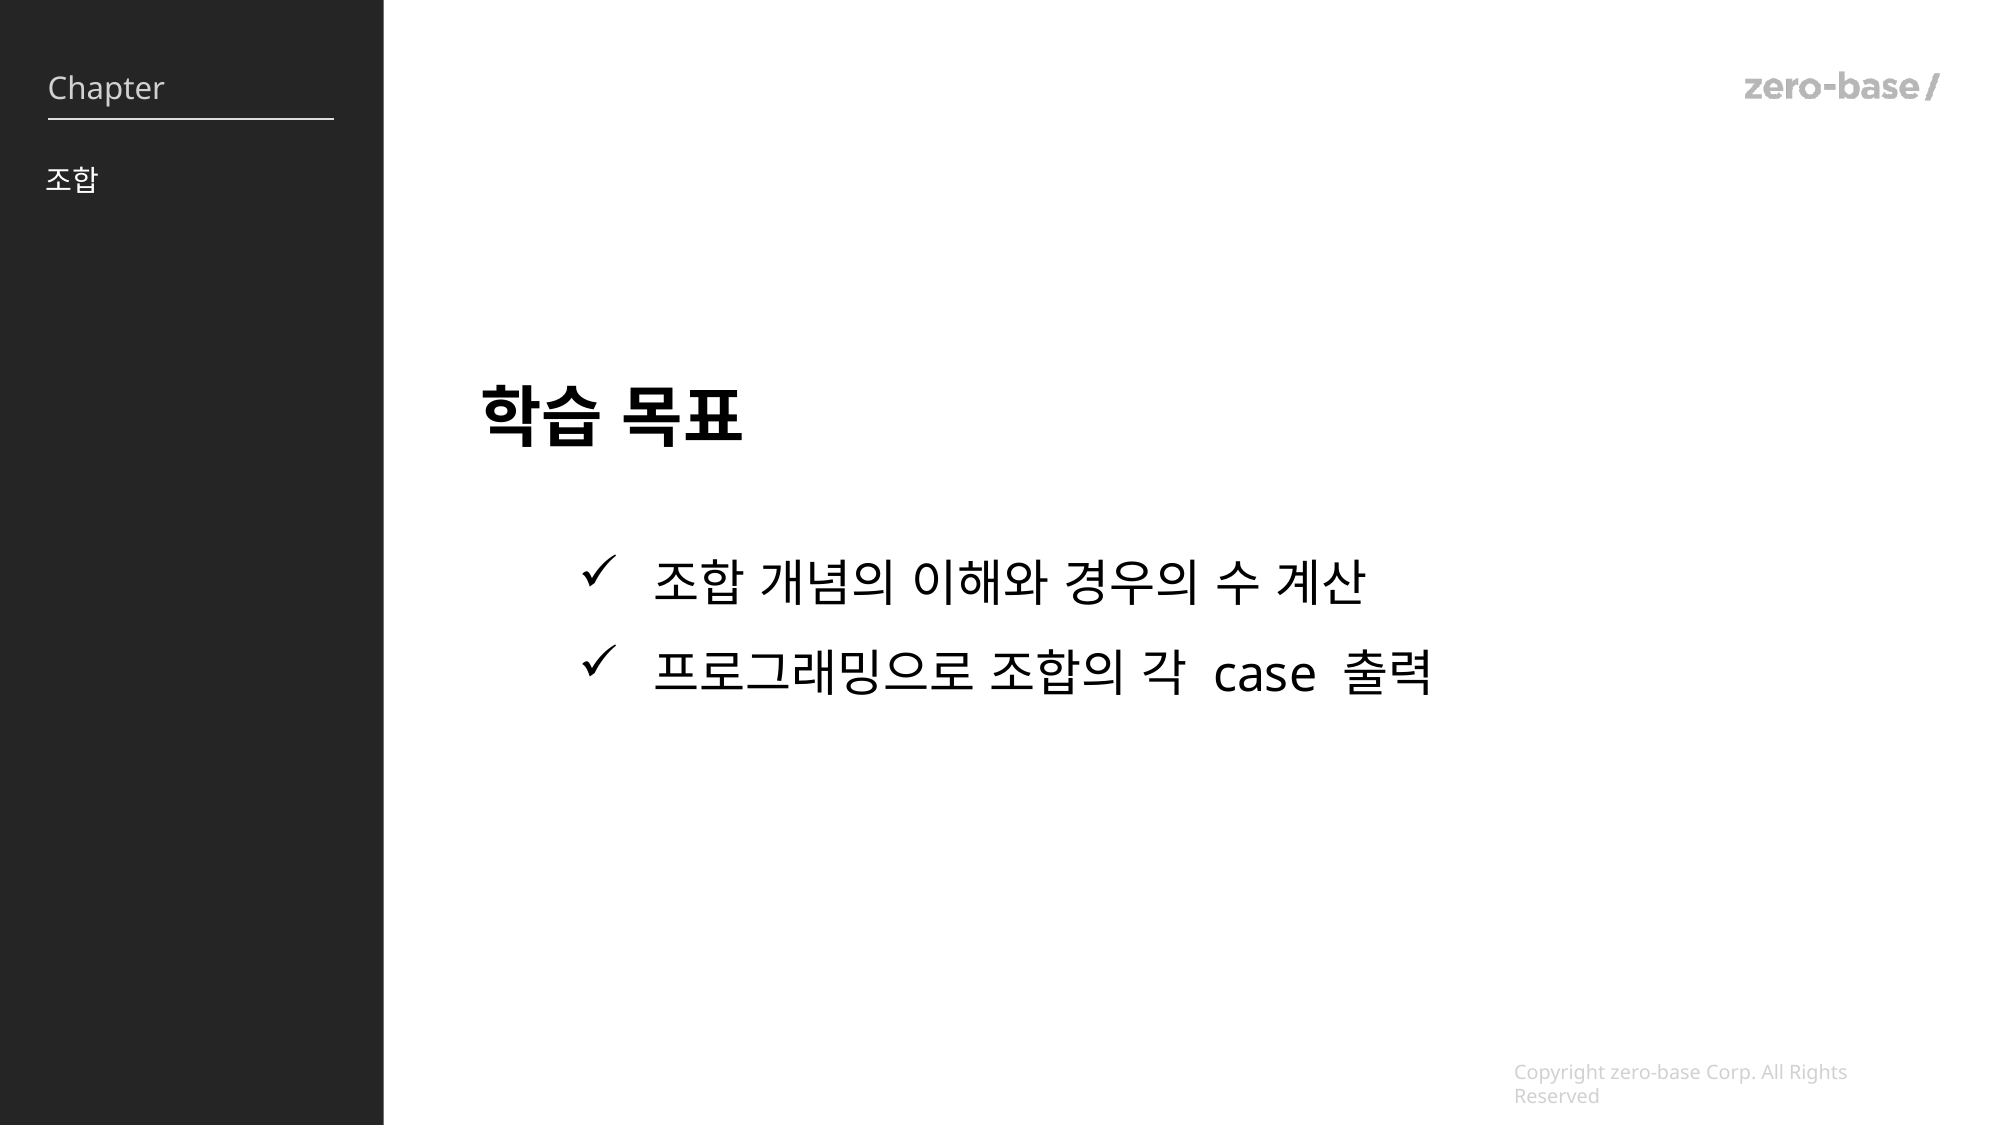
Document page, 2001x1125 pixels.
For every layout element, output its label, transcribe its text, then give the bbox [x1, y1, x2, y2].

text_box 조합 개념의 이해와 경우의 수 계산 프로그래밍으로 조합의 각 case 출력 [563, 514, 1605, 710]
picture [1601, 0, 2001, 245]
text_box 학습 목표 [465, 367, 1618, 463]
text_box 조합 [37, 137, 343, 205]
